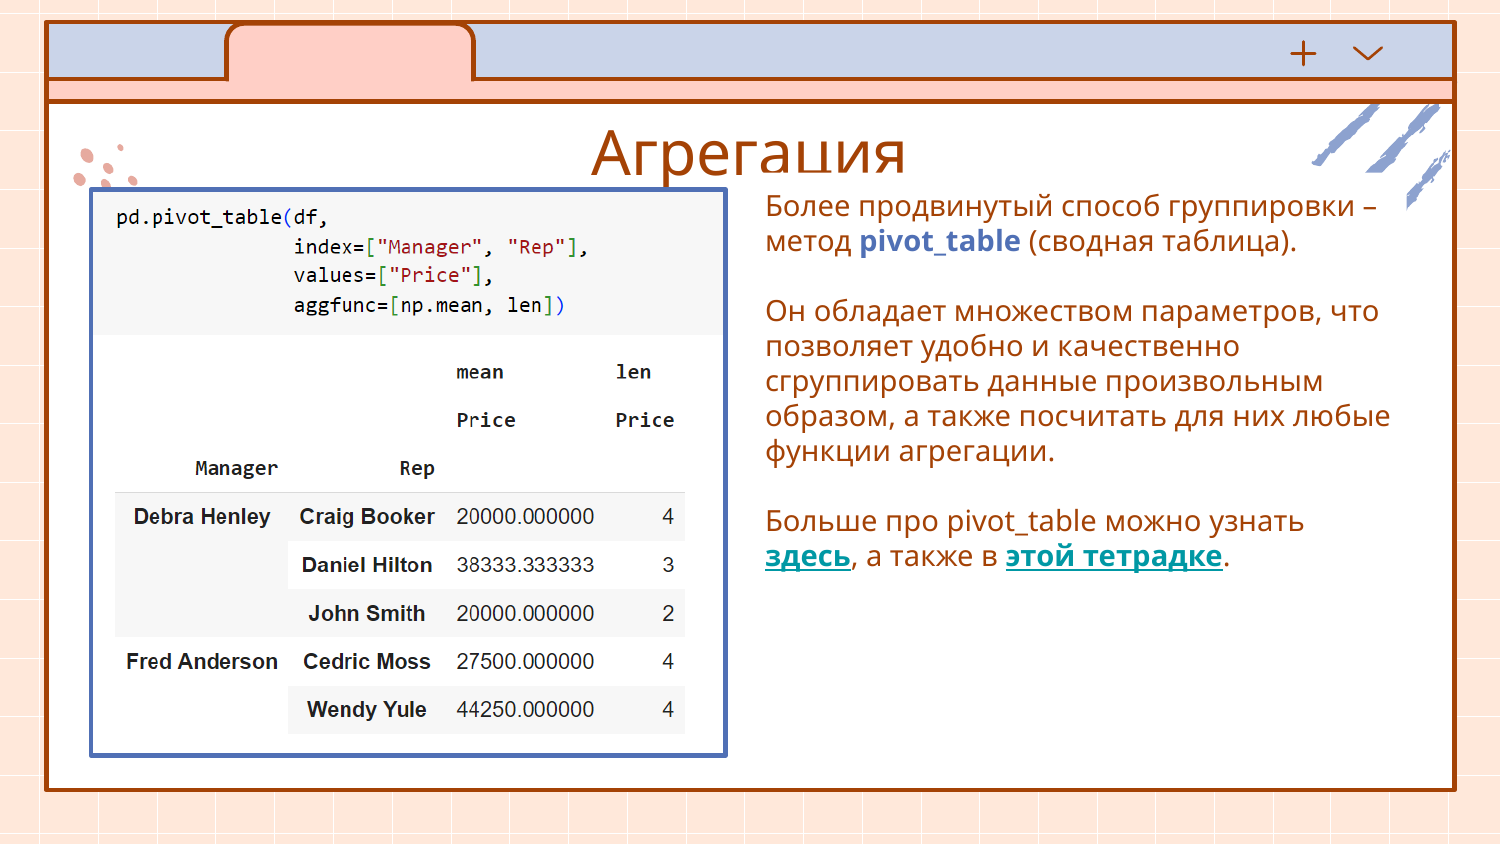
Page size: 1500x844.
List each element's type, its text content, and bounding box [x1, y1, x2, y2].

title Агрегация [118, 98, 1382, 192]
text_box Более продвинутый способ группировки – метод pivot_table (сводная таблица). Он обладает множеством параметров, что позволяет удобно и качественно сгруппировать данные произвольным образом, а также посчитать для них любые функции агрегации. Больше про pivot_table можно узнать здесь, а также в этой тетрадке. [749, 172, 1407, 696]
picture [92, 191, 724, 754]
